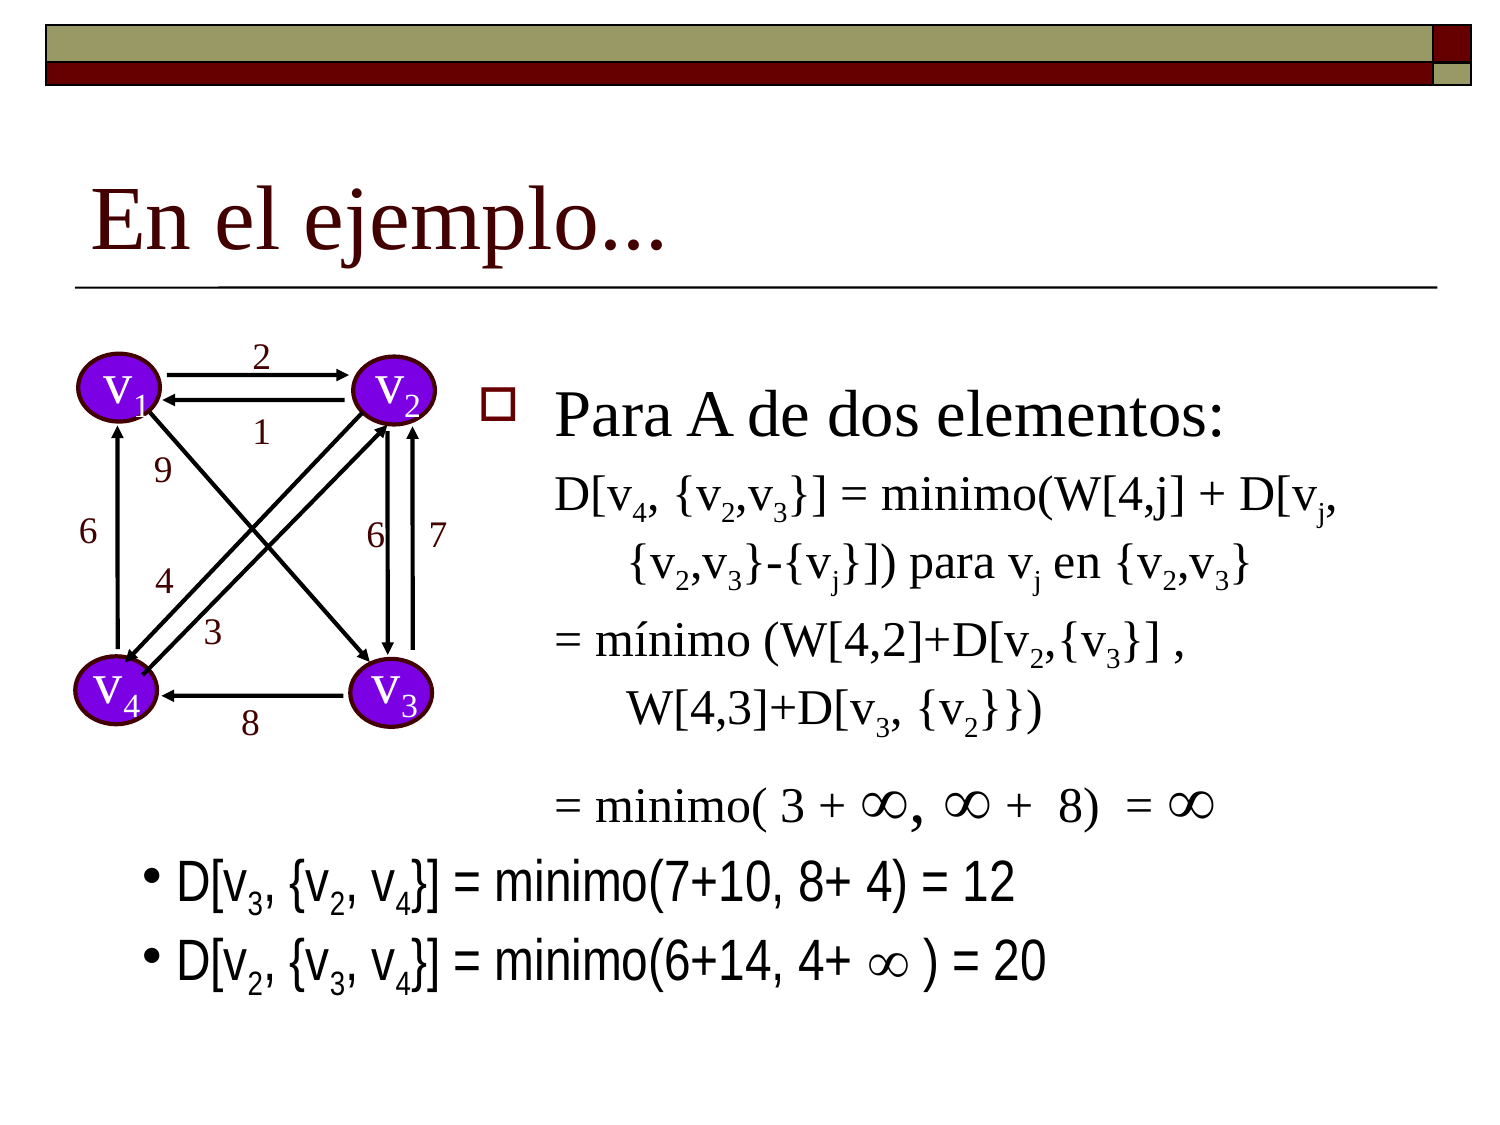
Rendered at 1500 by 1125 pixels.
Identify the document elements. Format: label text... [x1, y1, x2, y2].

text_box [286, 368, 349, 382]
text_box [111, 432, 124, 637]
text_box v1 [88, 337, 166, 432]
text_box v2 [360, 337, 437, 432]
text_box v4 [79, 637, 175, 732]
text_box 1 [237, 399, 286, 460]
text_box 8 [226, 696, 275, 750]
list Para A de dos elementos: D[v4, {v2,v3}] = minimo(W[4,j] + D[vj,{v2,v3}-{vj}]) para vj en {v2,v3} = mínimo (W[4,2]+D[v2,{v3}] , W[4,3]+D[v3, {v2}}) = minimo( 3 + ,  + 8) =  [462, 362, 1450, 850]
text_box [162, 393, 237, 407]
text_box 7 [413, 502, 463, 563]
text_box 4 [140, 548, 189, 609]
text_box [75, 676, 79, 705]
text_box 8 [226, 690, 275, 695]
text_box 3 [188, 599, 238, 660]
text_box [353, 371, 360, 410]
text_box 6 [351, 502, 400, 563]
text_box [350, 675, 356, 711]
text_box [142, 424, 388, 676]
text_box 9 [139, 437, 188, 497]
text_box 2 [237, 324, 286, 385]
text_box 6 [64, 498, 113, 559]
text_box D[v3, {v2, v4}] = minimo(7+10, 8+ 4) = 12 D[v2, {v3, v4}] = minimo(6+14, 4+  ) = 20 [127, 835, 1062, 1010]
text_box [406, 426, 419, 650]
title En el ejemplo... [75, 87, 1425, 275]
text_box v3 [356, 637, 450, 732]
text_box [78, 365, 88, 410]
